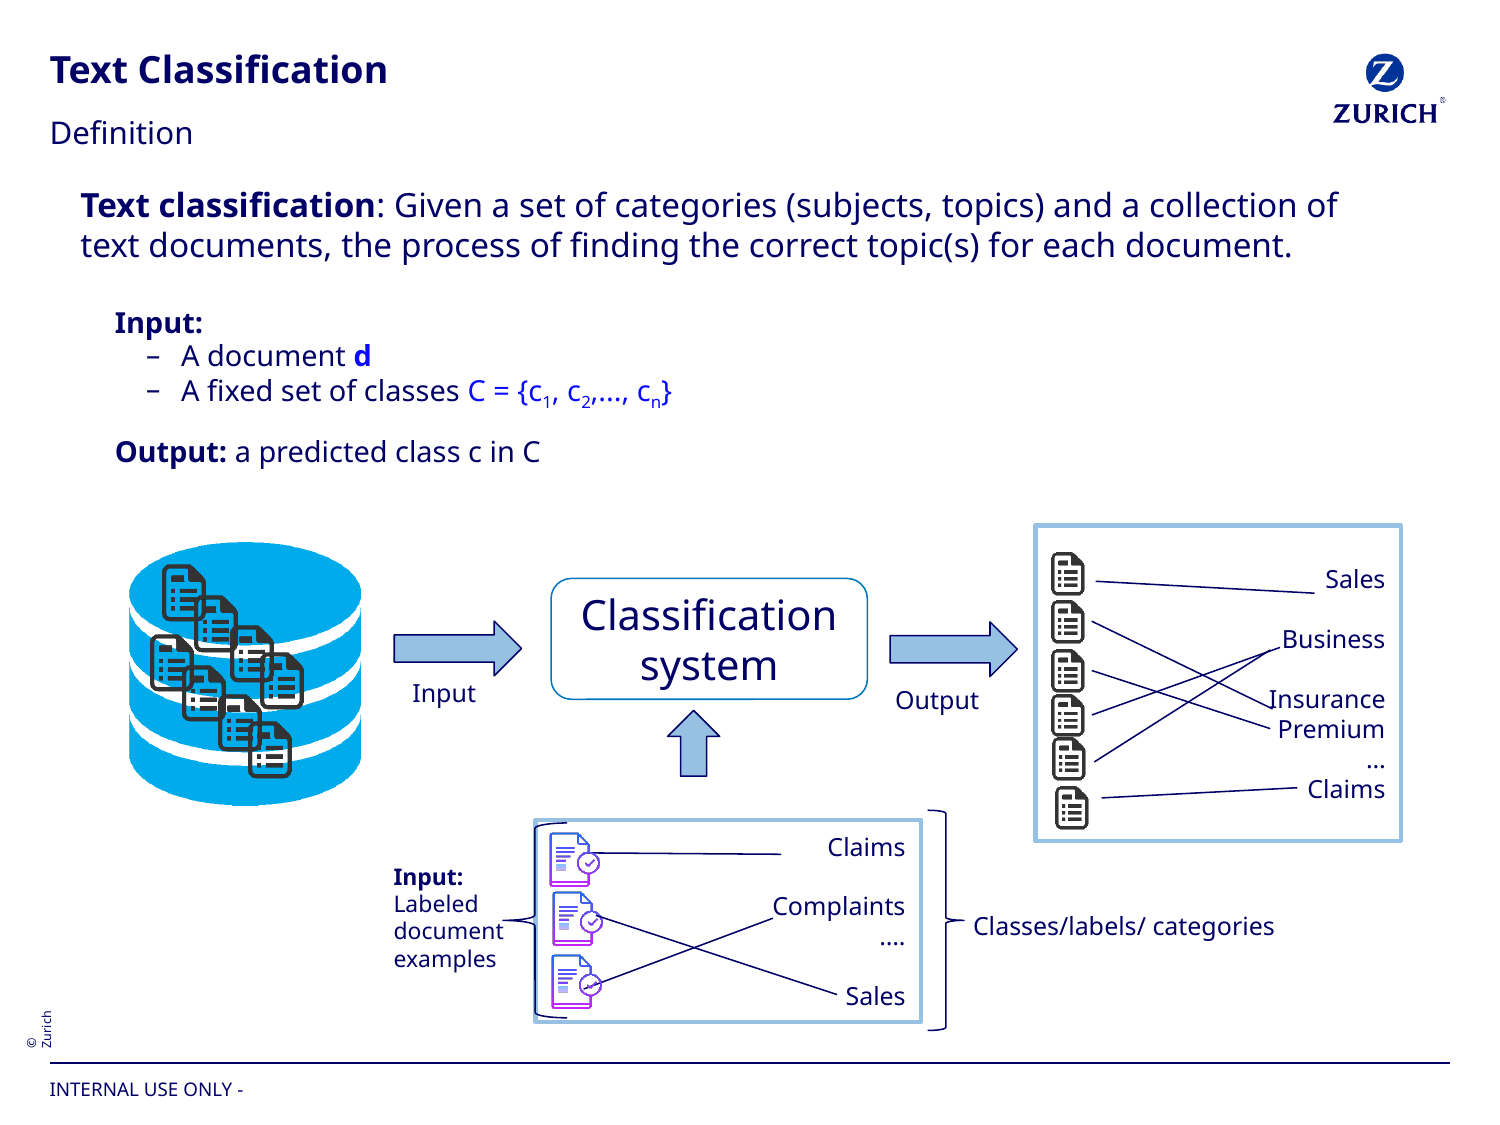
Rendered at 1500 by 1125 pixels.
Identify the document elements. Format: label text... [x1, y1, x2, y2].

title Text Classification [49, 51, 1306, 111]
picture [1330, 50, 1447, 126]
text_box [890, 621, 1018, 676]
picture [541, 826, 612, 1015]
picture [1043, 549, 1096, 832]
text_box [502, 825, 540, 1015]
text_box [1095, 581, 1315, 594]
text_box Claims Complaints …. Sales [535, 819, 921, 1022]
text_box Classification system [551, 578, 868, 700]
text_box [1101, 787, 1298, 799]
list Input: A document d A fixed set of classes C = {c1, c2,..., cn} Output: a predicted class c in C [114, 311, 1178, 541]
text_box Output [880, 676, 1011, 723]
subtitle Definition [49, 113, 1306, 179]
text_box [1091, 620, 1273, 646]
text_box Input [397, 670, 501, 716]
picture [105, 540, 384, 819]
text_box [394, 621, 522, 670]
text_box [927, 810, 965, 1031]
text_box Text classification: Given a set of categories (subjects, topics) and a collection of text documents, the process of finding the correct topic(s) for each document. [65, 176, 1388, 273]
text_box [667, 710, 720, 777]
text_box Classes/labels/ categories [958, 903, 1314, 949]
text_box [1094, 649, 1271, 763]
text_box Sales Business Insurance Premium … Claims [1035, 525, 1401, 842]
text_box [595, 915, 838, 995]
text_box Input: Labeled document examples [378, 854, 533, 981]
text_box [1091, 647, 1281, 716]
